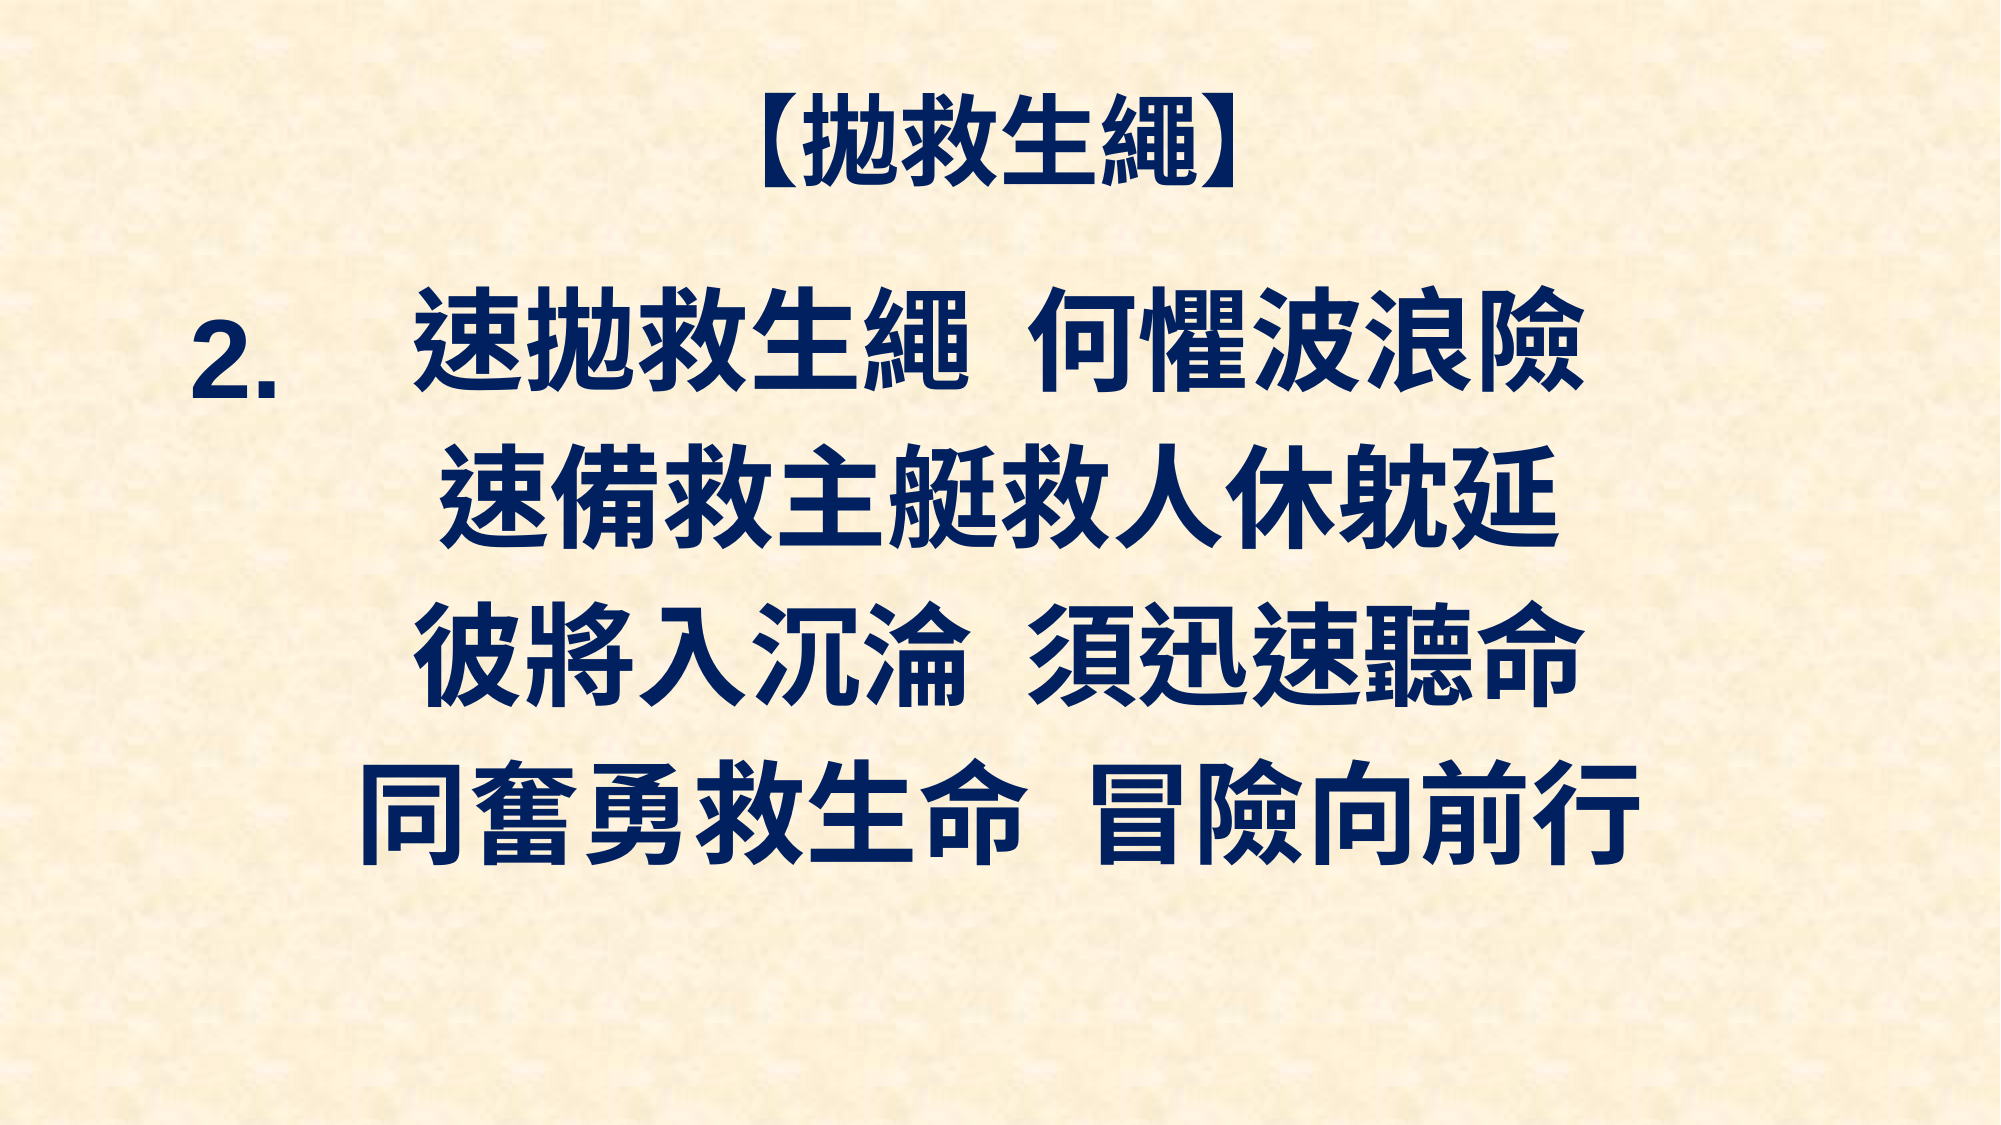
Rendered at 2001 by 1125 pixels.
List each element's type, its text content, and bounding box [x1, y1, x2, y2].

picture [0, 0, 2001, 1125]
text_box 2. [161, 278, 311, 429]
list 速拋救生繩 何懼波浪險 速備救主艇救人休躭延 彼將入沉淪 須迅速聽命 同奮勇救生命 冒險向前行 [99, 262, 1900, 1005]
title 【拋救生繩】 [99, 45, 1900, 233]
